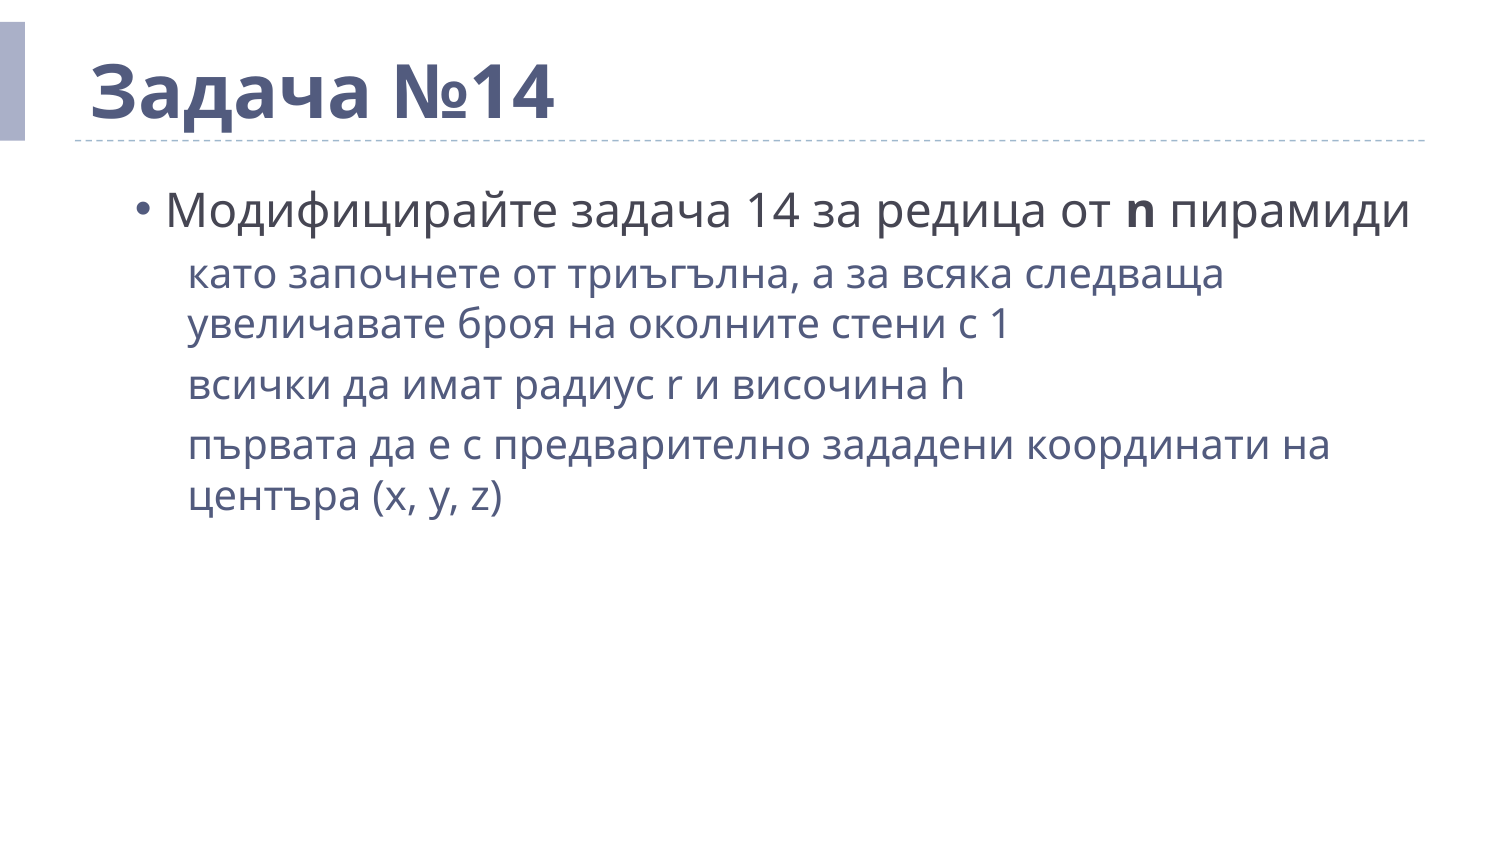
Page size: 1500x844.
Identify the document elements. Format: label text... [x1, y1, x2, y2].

title Задача №14 [75, 18, 1475, 141]
list Модифицирайте задача 14 за редица от n пирамиди като започнете от триъгълна, а за всяка следваща увеличавате броя на околните стени с 1 всички да имат радиус r и височина h първата да е с предварително зададени координати на центъра (x, y, z) [75, 171, 1475, 835]
